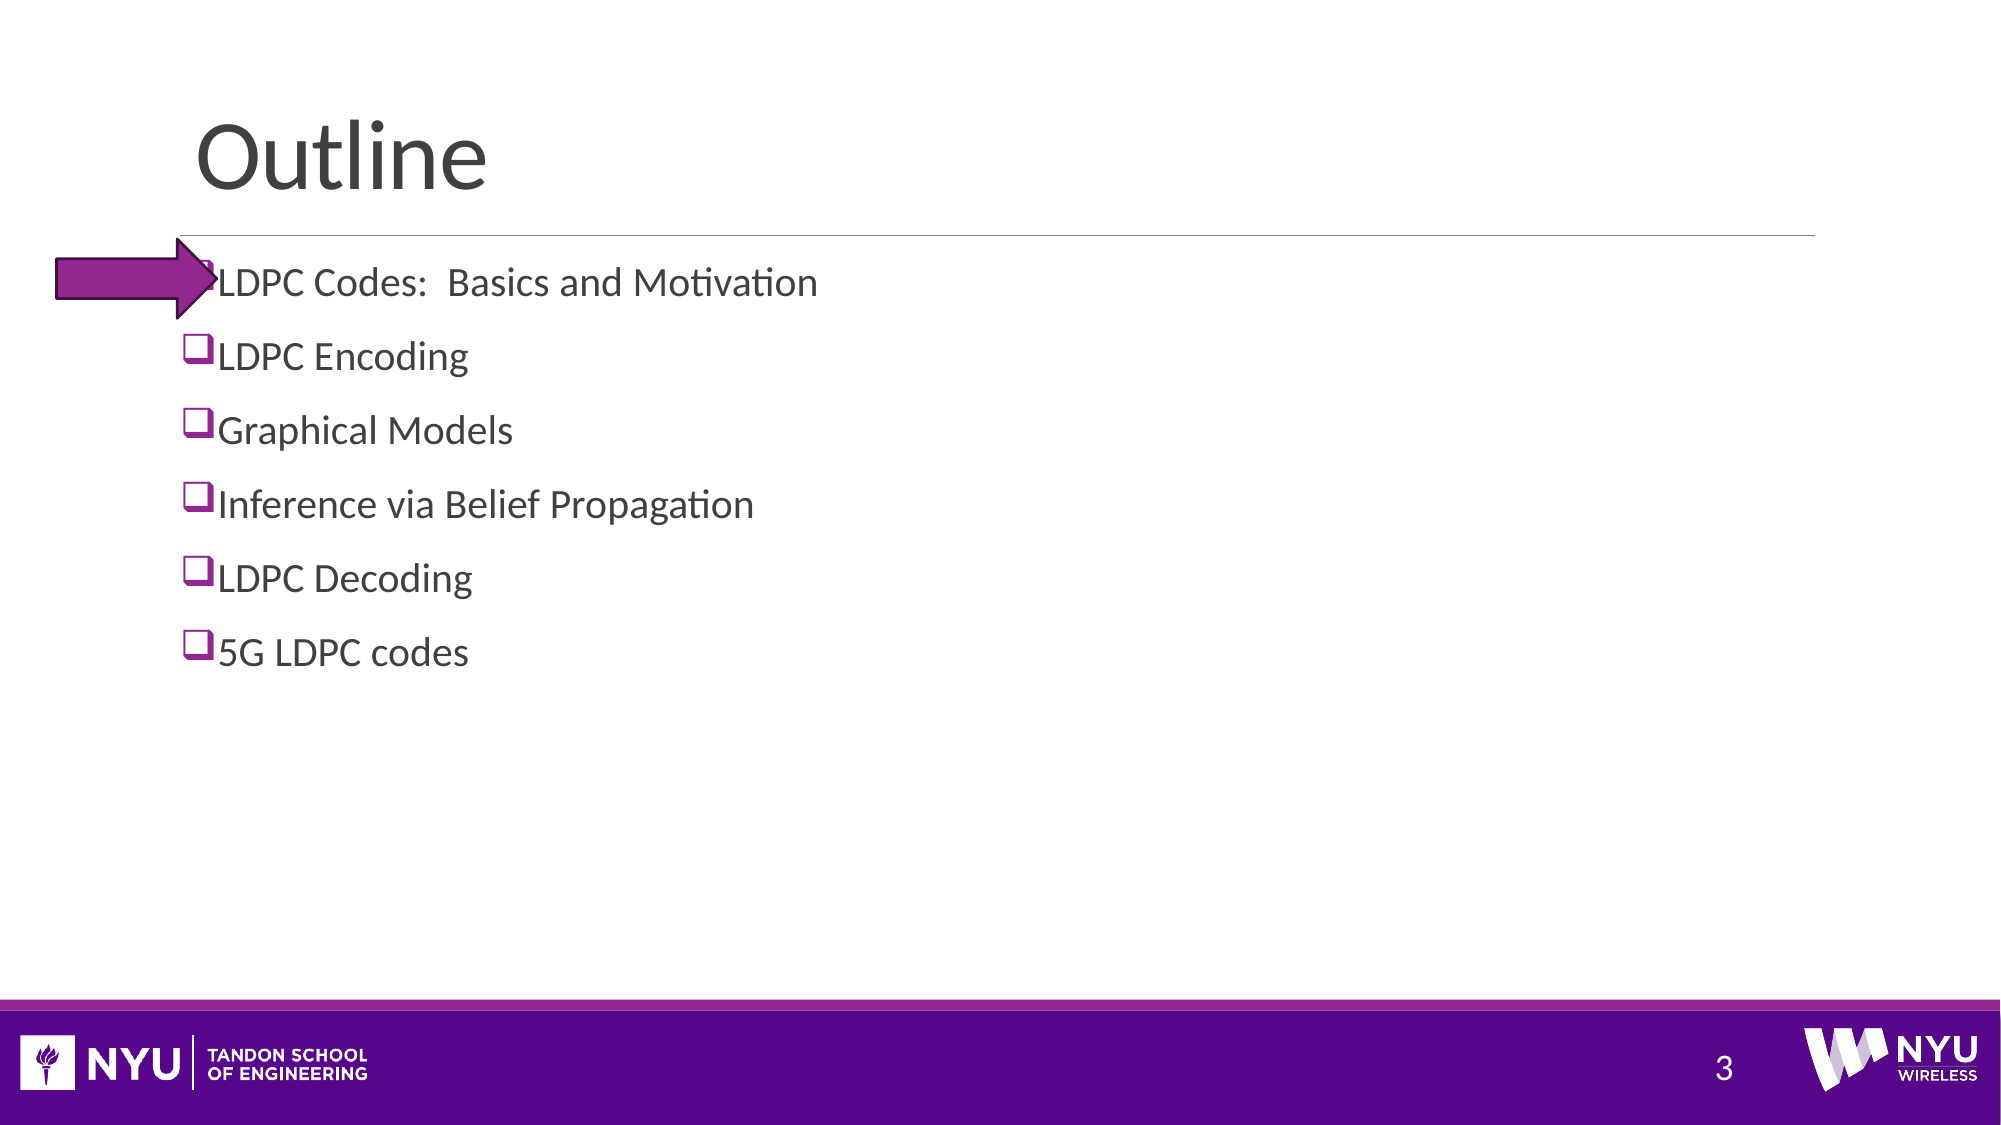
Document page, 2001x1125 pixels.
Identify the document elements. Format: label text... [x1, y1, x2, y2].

slide_number 3 [1533, 1035, 1749, 1096]
text_box [55, 237, 218, 320]
title Outline [180, 47, 1830, 218]
list LDPC Codes: Basics and Motivation LDPC Encoding Graphical Models Inference via Belief Propagation LDPC Decoding 5G LDPC codes [180, 252, 1830, 963]
